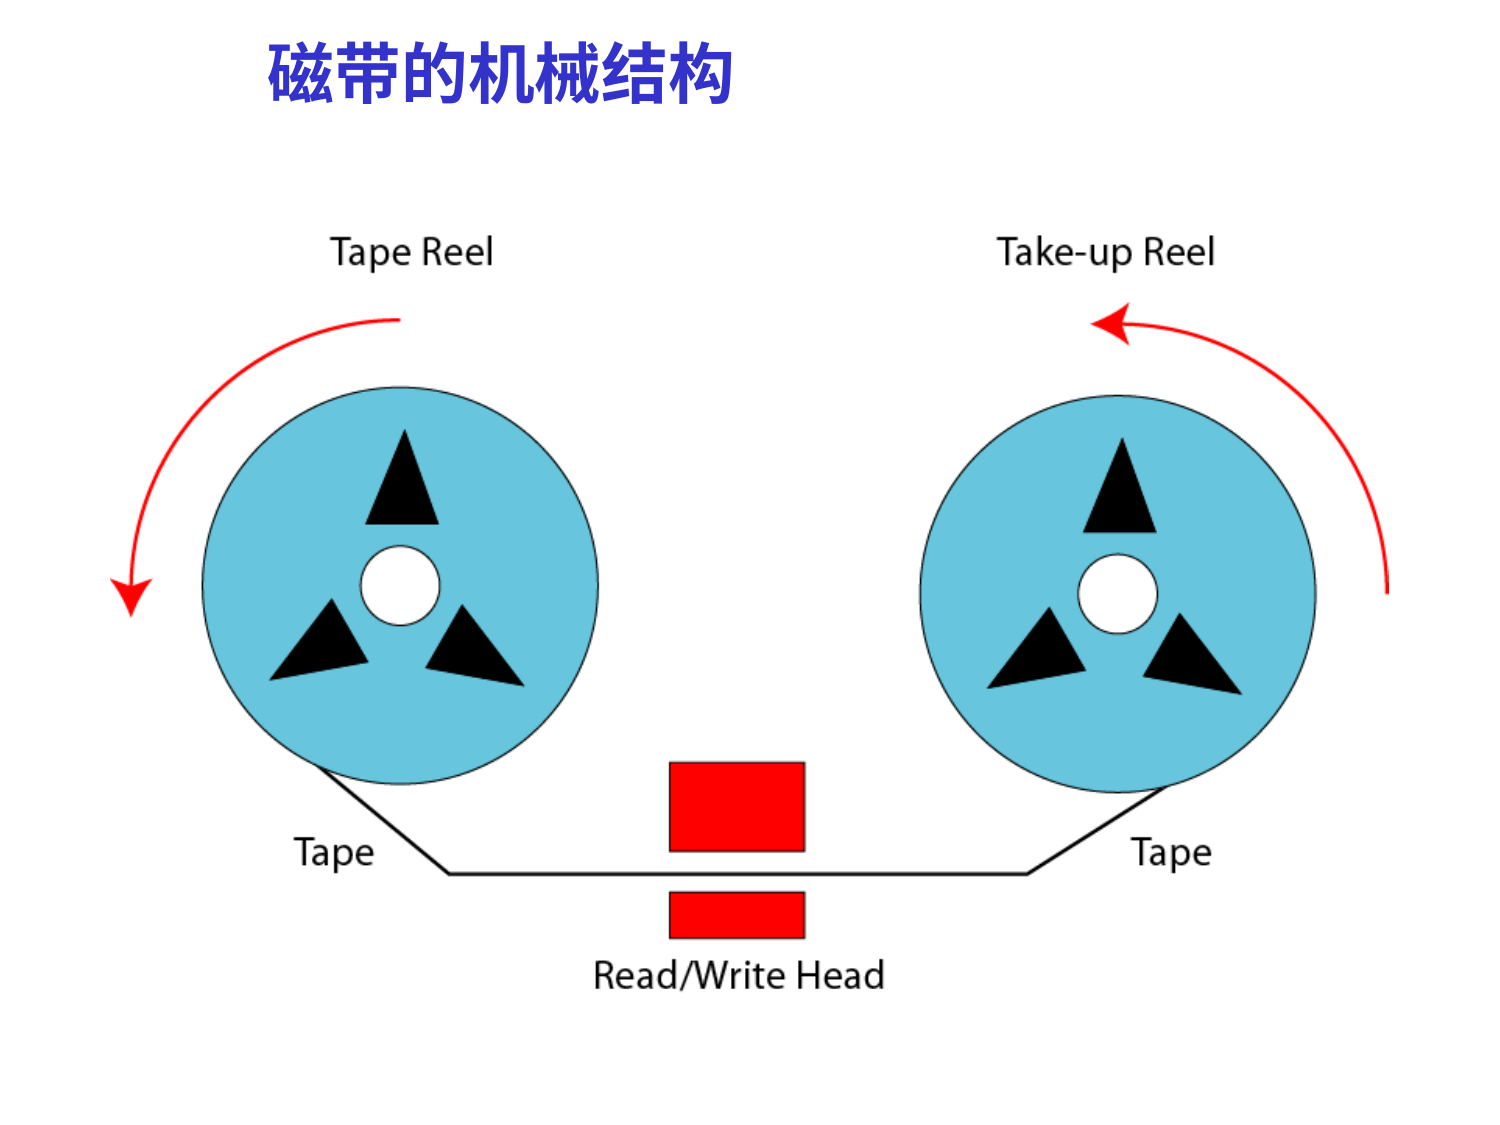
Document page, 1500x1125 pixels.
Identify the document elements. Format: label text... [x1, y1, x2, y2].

picture [110, 231, 1390, 1001]
text_box 磁带的机械结构 [253, 24, 751, 120]
